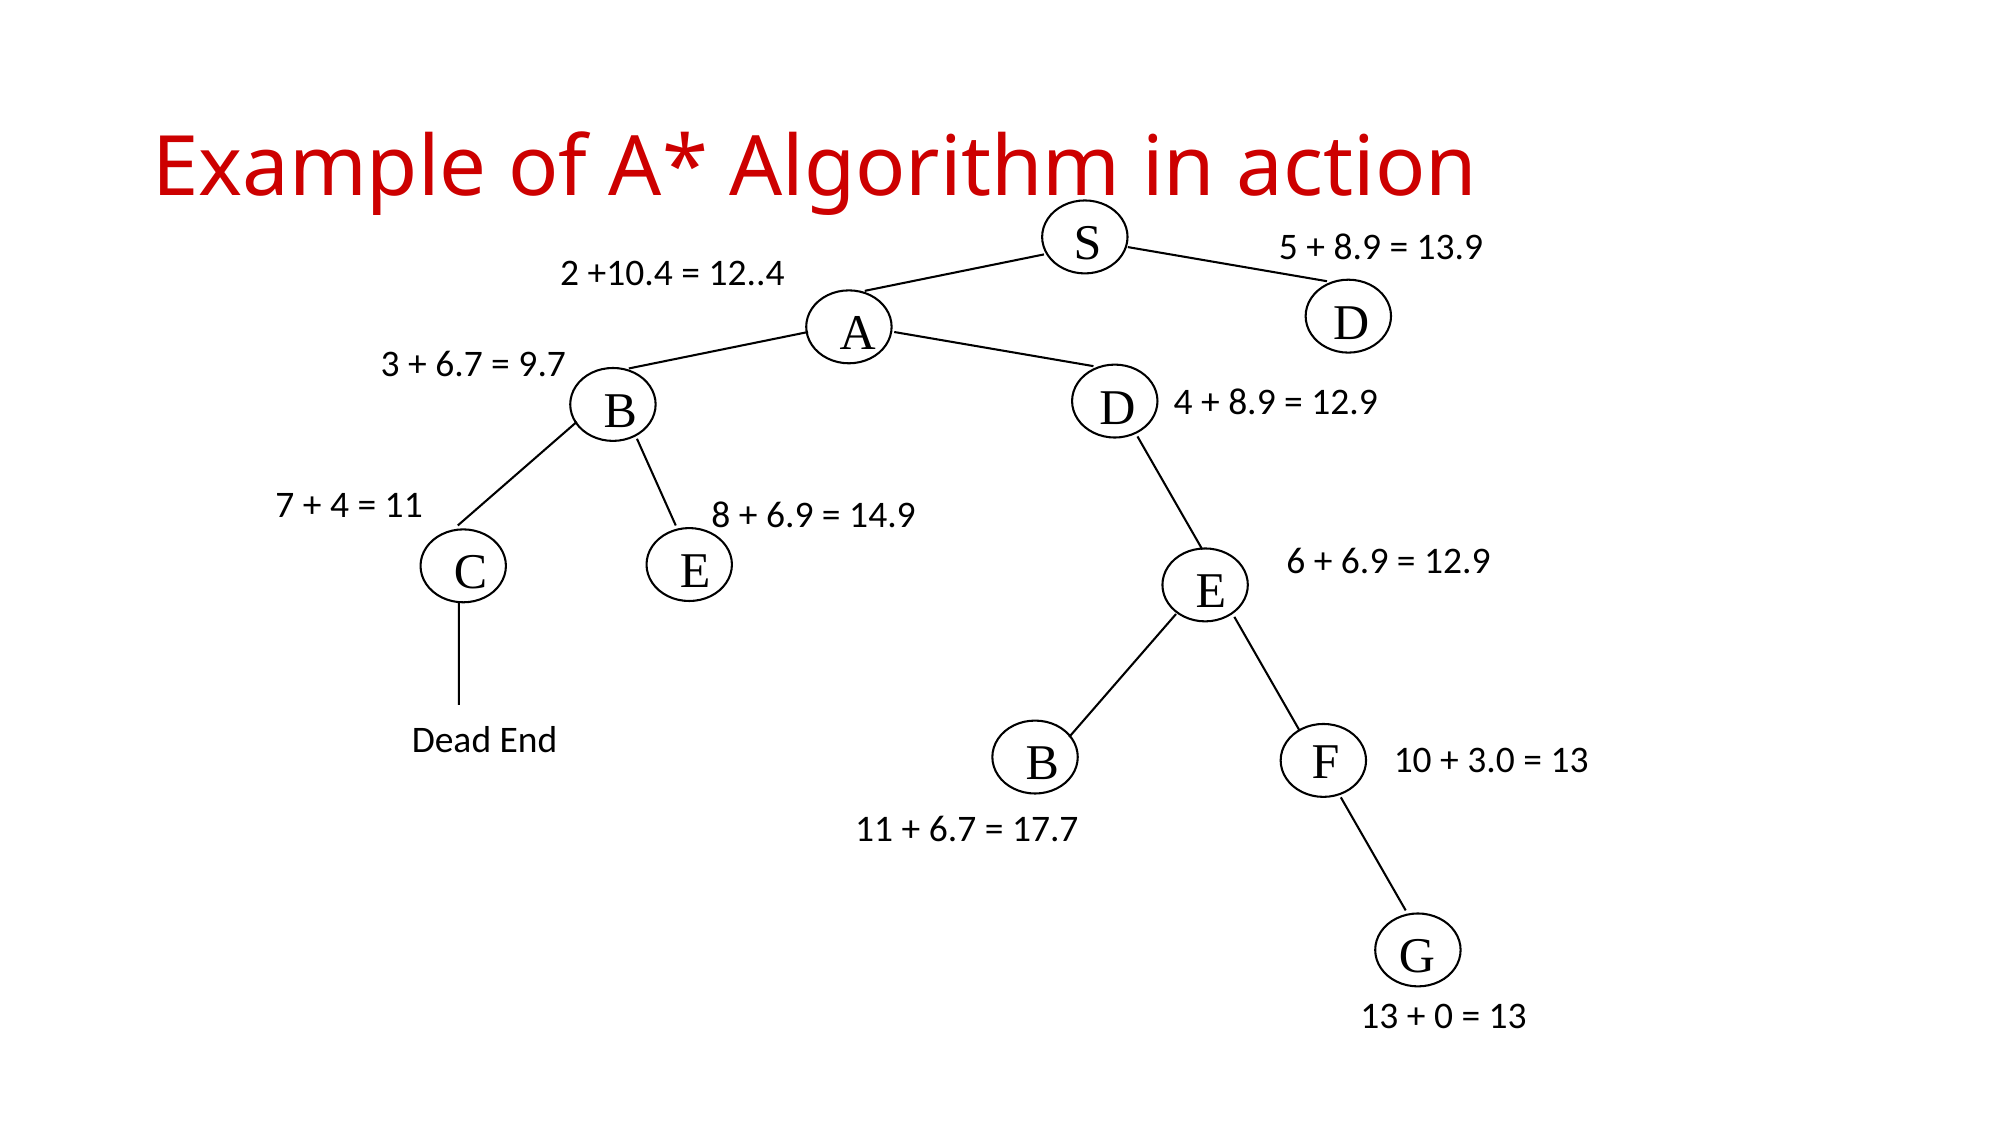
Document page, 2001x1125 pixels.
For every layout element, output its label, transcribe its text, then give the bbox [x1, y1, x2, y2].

text_box [1385, 297, 1392, 335]
text_box C [439, 531, 503, 606]
text_box [420, 535, 439, 596]
text_box Dead End [396, 708, 573, 768]
text_box [646, 535, 664, 594]
text_box 6 + 6.9 = 12.9 [1271, 528, 1506, 588]
text_box G [1384, 915, 1450, 983]
text_box D [1318, 282, 1385, 357]
text_box [806, 297, 824, 357]
text_box 7 + 4 = 11 [260, 473, 438, 533]
text_box [1117, 213, 1128, 261]
text_box 8 + 6.9 = 14.9 [696, 482, 932, 543]
text_box F [1296, 720, 1355, 796]
text_box B [1010, 722, 1074, 796]
text_box [1074, 742, 1078, 772]
text_box [1072, 375, 1084, 427]
text_box 10 + 3.0 = 13 [1378, 727, 1604, 787]
text_box [1280, 732, 1296, 789]
text_box S [1058, 202, 1117, 277]
text_box 3 + 6.7 = 9.7 [365, 331, 582, 392]
text_box [1242, 566, 1248, 604]
text_box 5 + 8.9 = 13.9 [1264, 214, 1499, 275]
text_box [1375, 927, 1384, 973]
text_box [1305, 290, 1318, 342]
text_box [1450, 925, 1461, 974]
text_box [1162, 555, 1180, 615]
text_box [1042, 208, 1058, 266]
text_box A [824, 292, 891, 367]
title Example of A* Algorithm in action [137, 59, 1863, 278]
text_box D [1084, 367, 1151, 442]
text_box E [664, 529, 726, 605]
text_box 2 +10.4 = 12..4 [545, 240, 800, 301]
text_box B [588, 369, 652, 445]
text_box [1355, 735, 1367, 785]
text_box [726, 546, 732, 584]
text_box [652, 389, 656, 420]
text_box 11 + 6.7 = 17.7 [840, 796, 1094, 857]
text_box 4 + 8.9 = 12.9 [1158, 370, 1393, 430]
text_box [1151, 381, 1158, 421]
text_box 13 + 0 = 13 [1345, 983, 1542, 1044]
text_box [992, 727, 1010, 787]
text_box [570, 374, 588, 434]
text_box E [1180, 550, 1242, 625]
